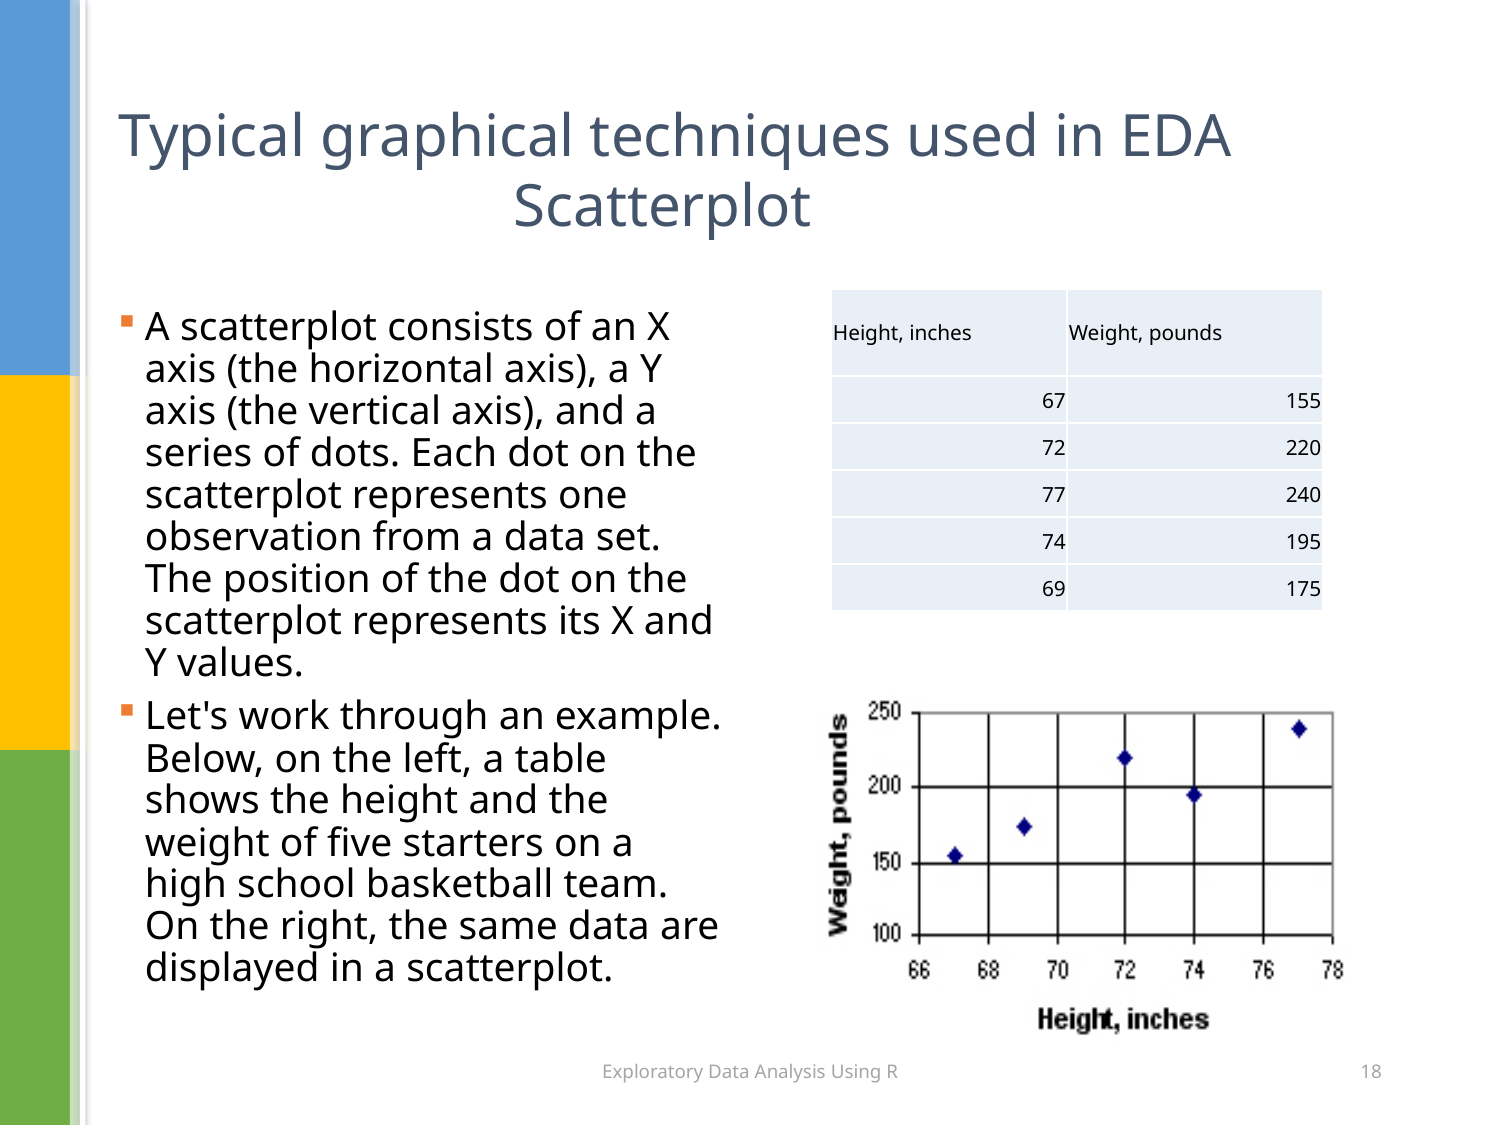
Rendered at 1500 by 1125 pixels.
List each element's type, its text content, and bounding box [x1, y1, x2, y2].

table_cell 240 [1068, 471, 1322, 516]
table_cell 77 [832, 471, 1066, 516]
table_cell 155 [1068, 377, 1322, 422]
table_cell 195 [1068, 518, 1322, 563]
list A scatterplot consists of an X axis (the horizontal axis), a Y axis (the vertical axis), and a series of dots. Each dot on the scatterplot represents one observation from a data set. The position of the dot on the scatterplot represents its X and Y values. Let's work through an example. Below, on the left, a table shows the height and the weight of five starters on a high school basketball team. On the right, the same data are displayed in a scatterplot. [103, 299, 741, 1014]
table_header Weight, pounds [1068, 290, 1322, 375]
footer Exploratory Data Analysis Using R [571, 1042, 929, 1103]
table_cell 220 [1068, 424, 1322, 469]
table_cell 67 [832, 377, 1066, 422]
table_cell 74 [832, 518, 1066, 563]
table_header Height, inches [832, 290, 1066, 375]
table_cell 72 [832, 424, 1066, 469]
title Typical graphical techniques used in EDA Scatterplot [103, 59, 1397, 278]
table_cell 175 [1068, 565, 1322, 610]
table_cell 69 [832, 565, 1066, 610]
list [815, 693, 1359, 1044]
slide_number 18 [993, 1042, 1397, 1103]
